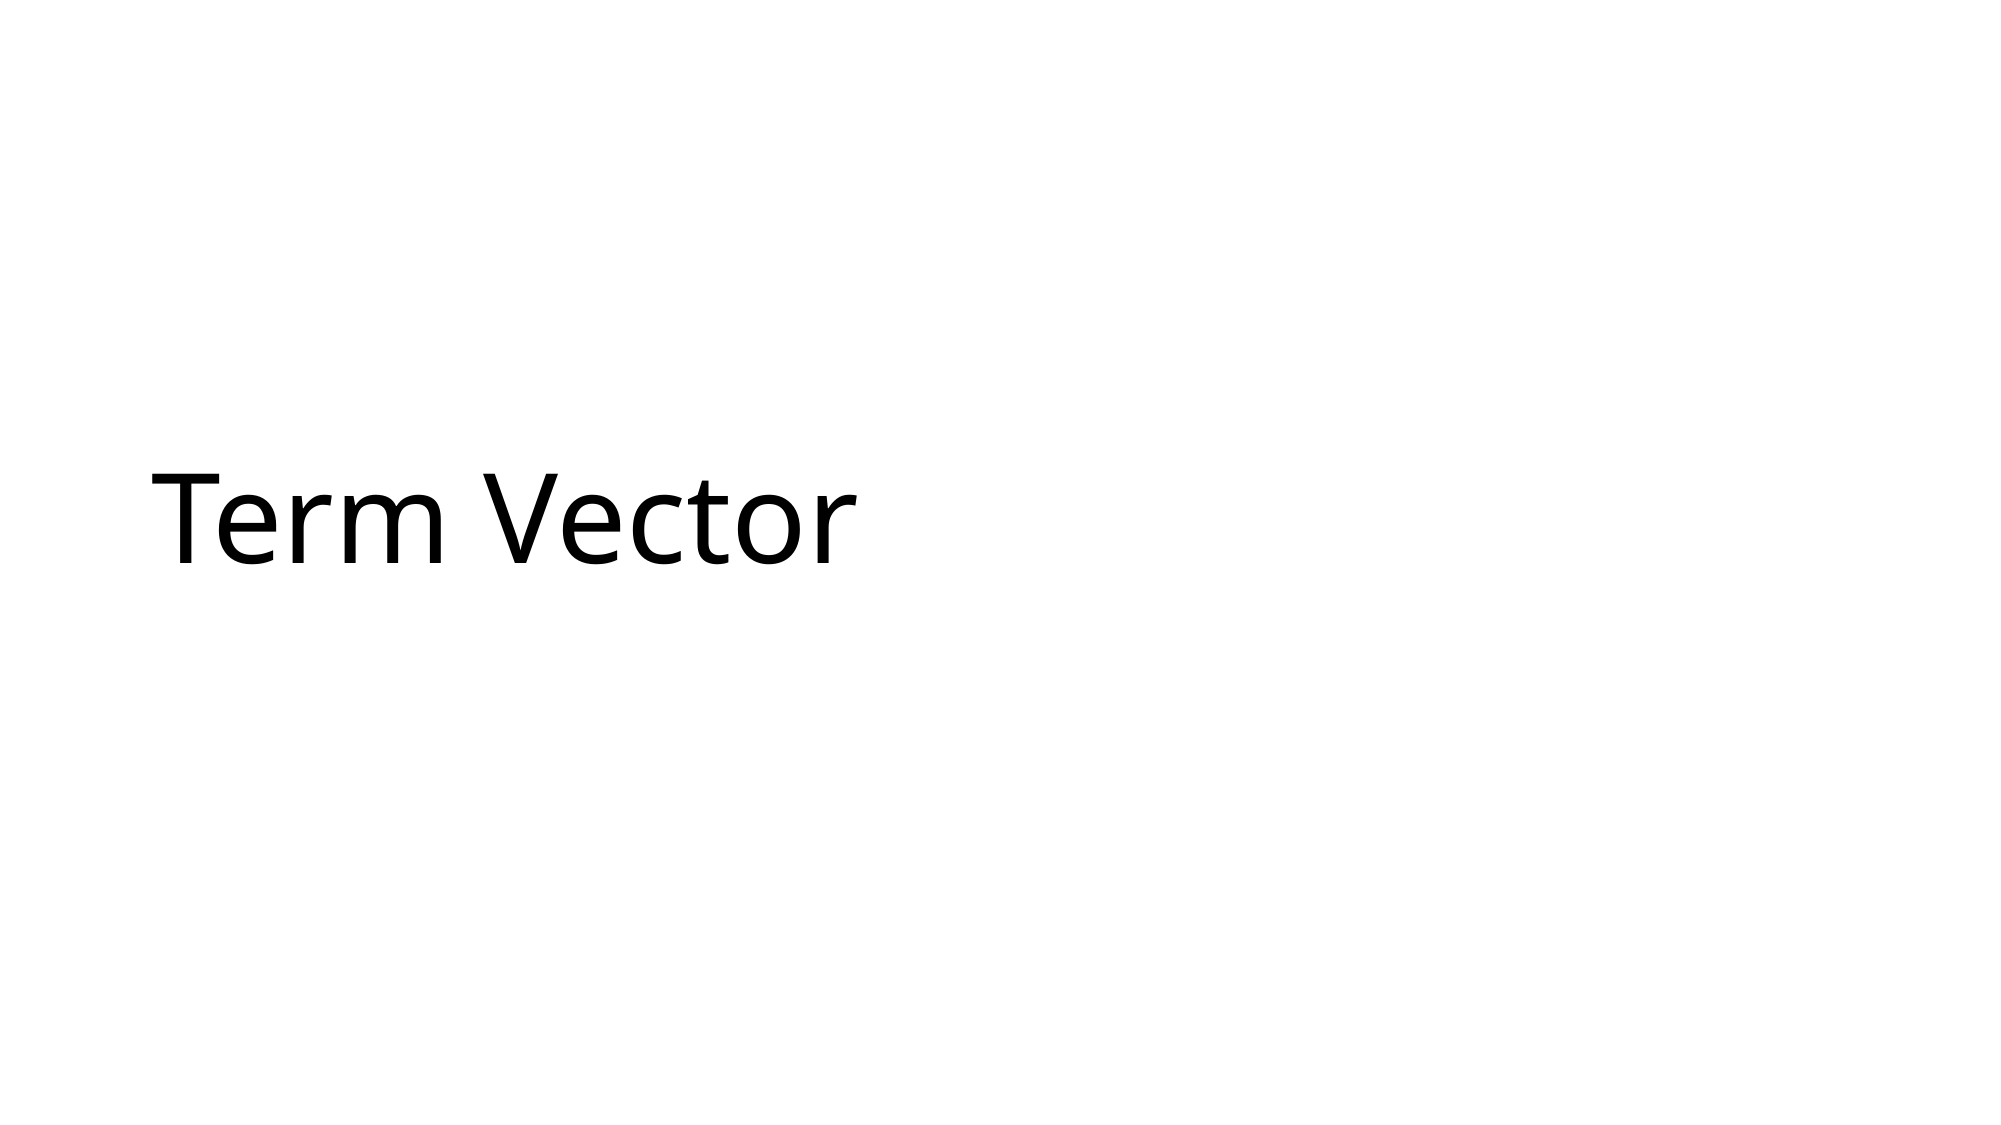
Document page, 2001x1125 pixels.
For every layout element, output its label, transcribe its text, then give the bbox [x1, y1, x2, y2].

title Term Vector [136, 280, 1862, 749]
